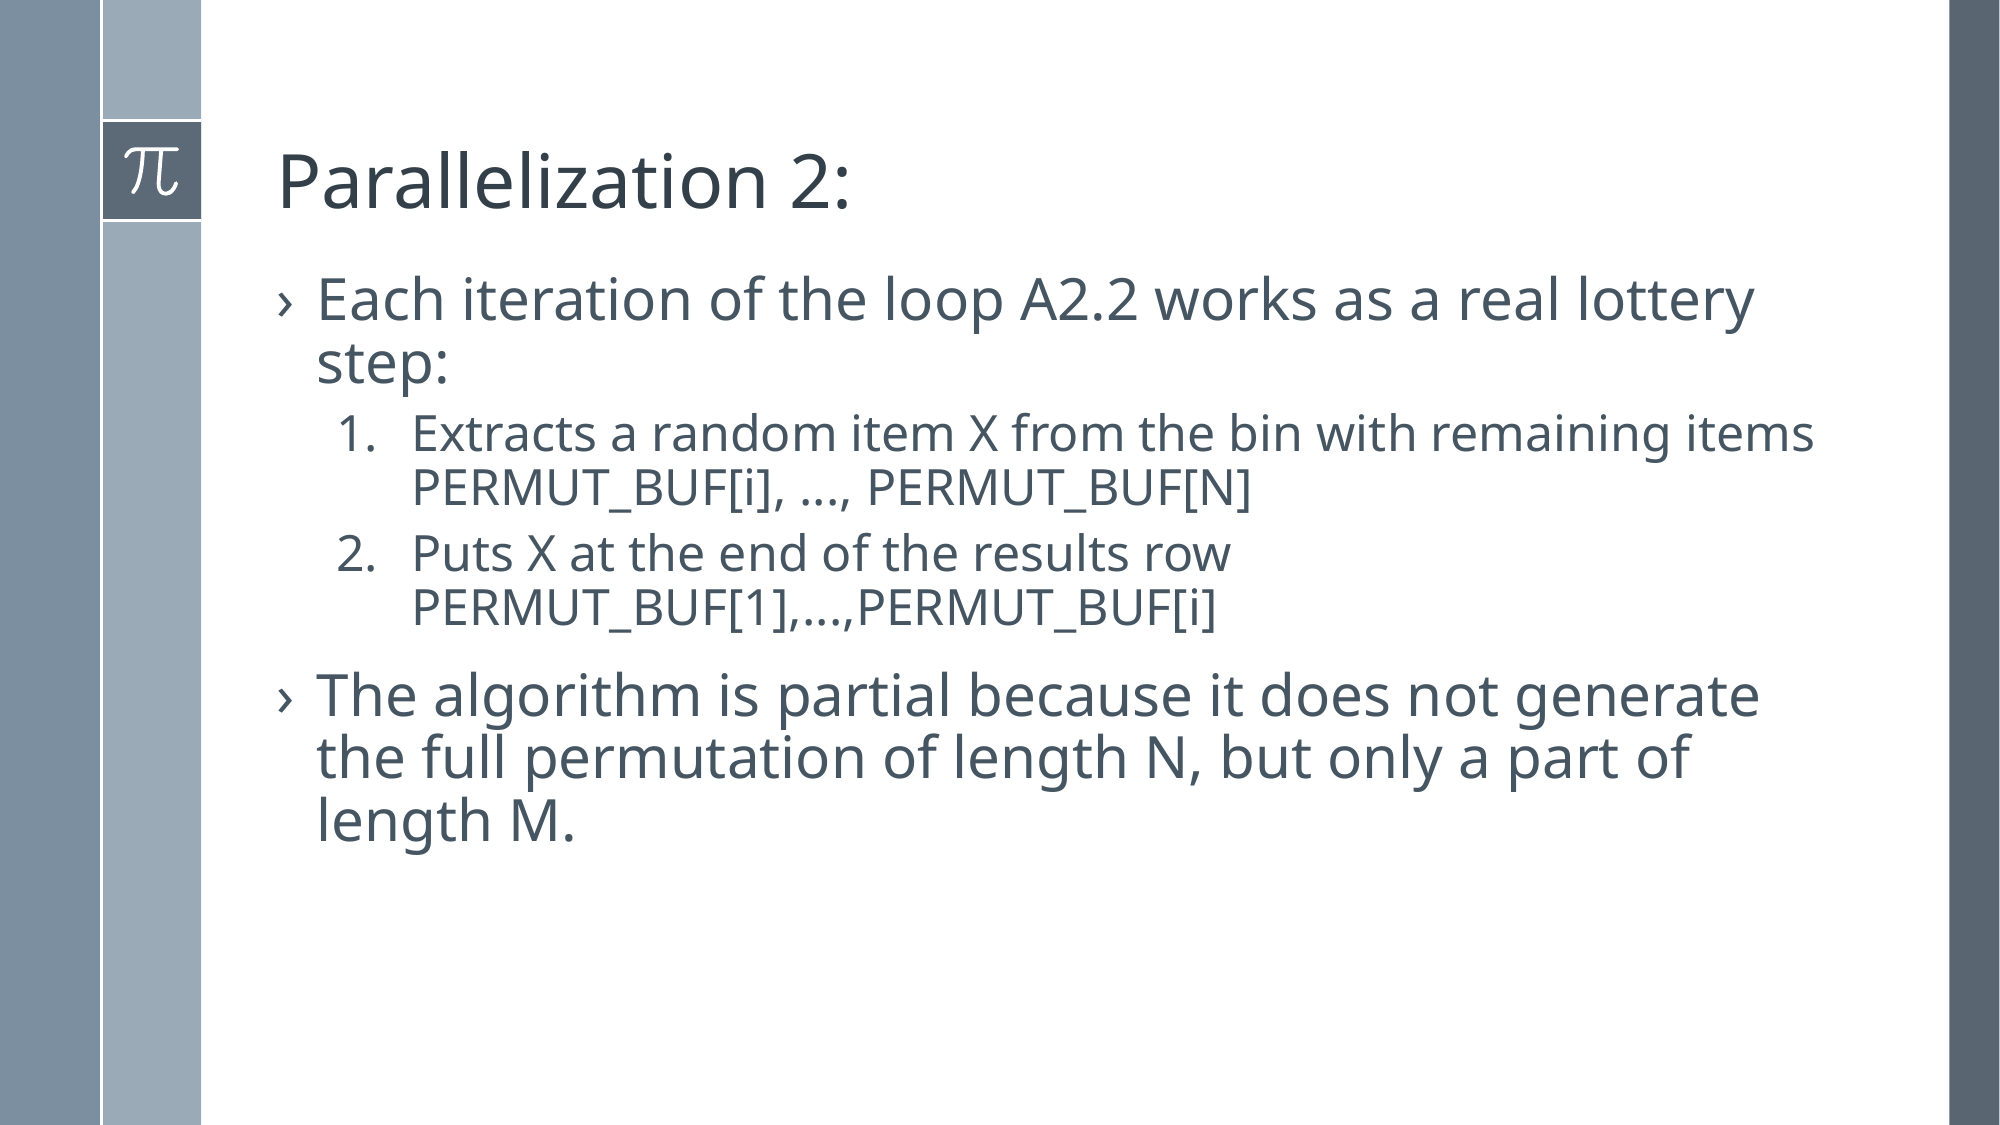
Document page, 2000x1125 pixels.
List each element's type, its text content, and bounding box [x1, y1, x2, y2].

title Parallelization 2: [261, 29, 1867, 233]
list Each iteration of the loop A2.2 works as a real lottery step: Extracts a random item X from the bin with remaining items PERMUT_BUF[i], ..., PERMUT_BUF[N] Puts X at the end of the results row PERMUT_BUF[1],...,PERMUT_BUF[i] The algorithm is partial because it does not generate the full permutation of length N, but only a part of length M. [261, 262, 1867, 1013]
